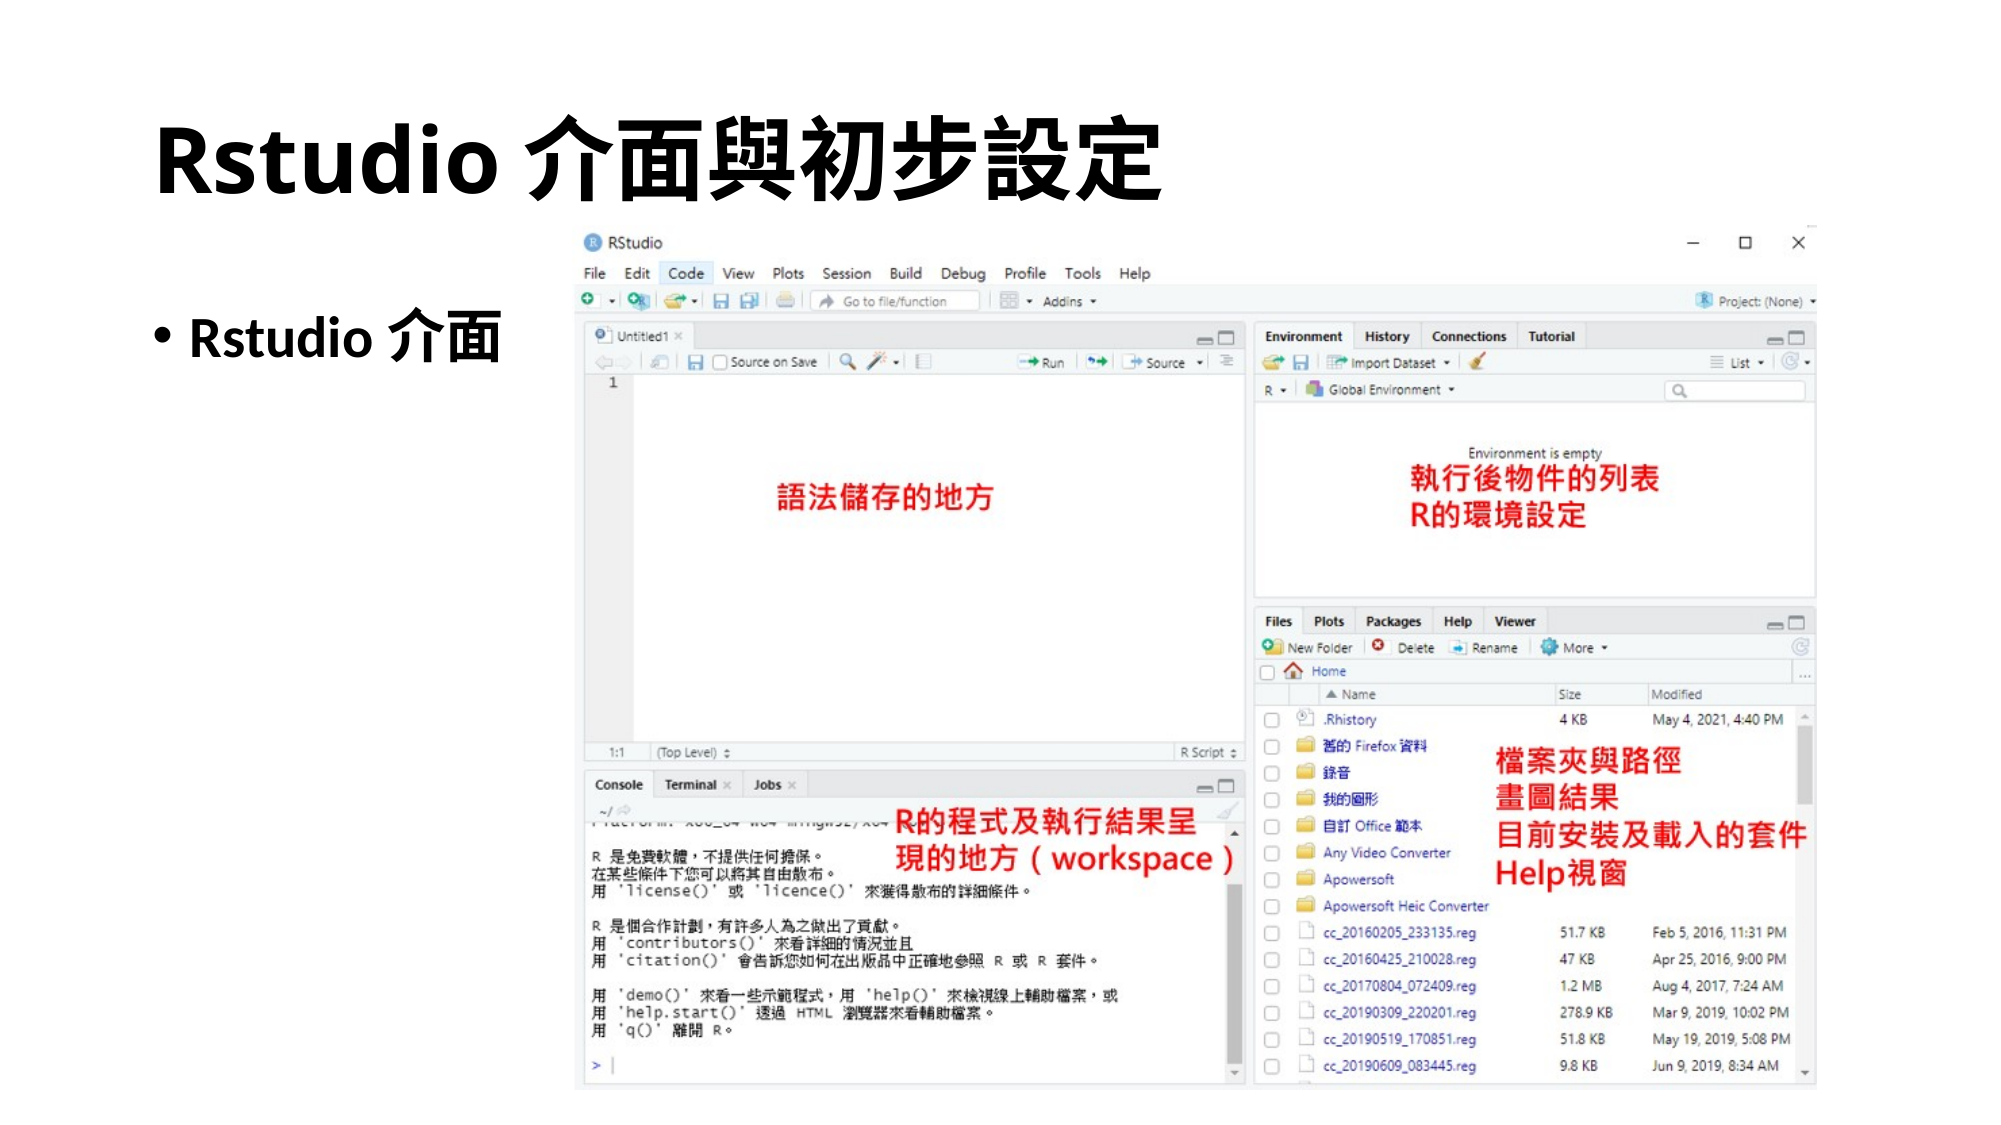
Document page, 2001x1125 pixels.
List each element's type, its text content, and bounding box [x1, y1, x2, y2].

list Rstudio介面 [137, 299, 572, 397]
title Rstudio介面與初步設定 [137, 55, 1863, 273]
picture [572, 225, 1817, 1090]
